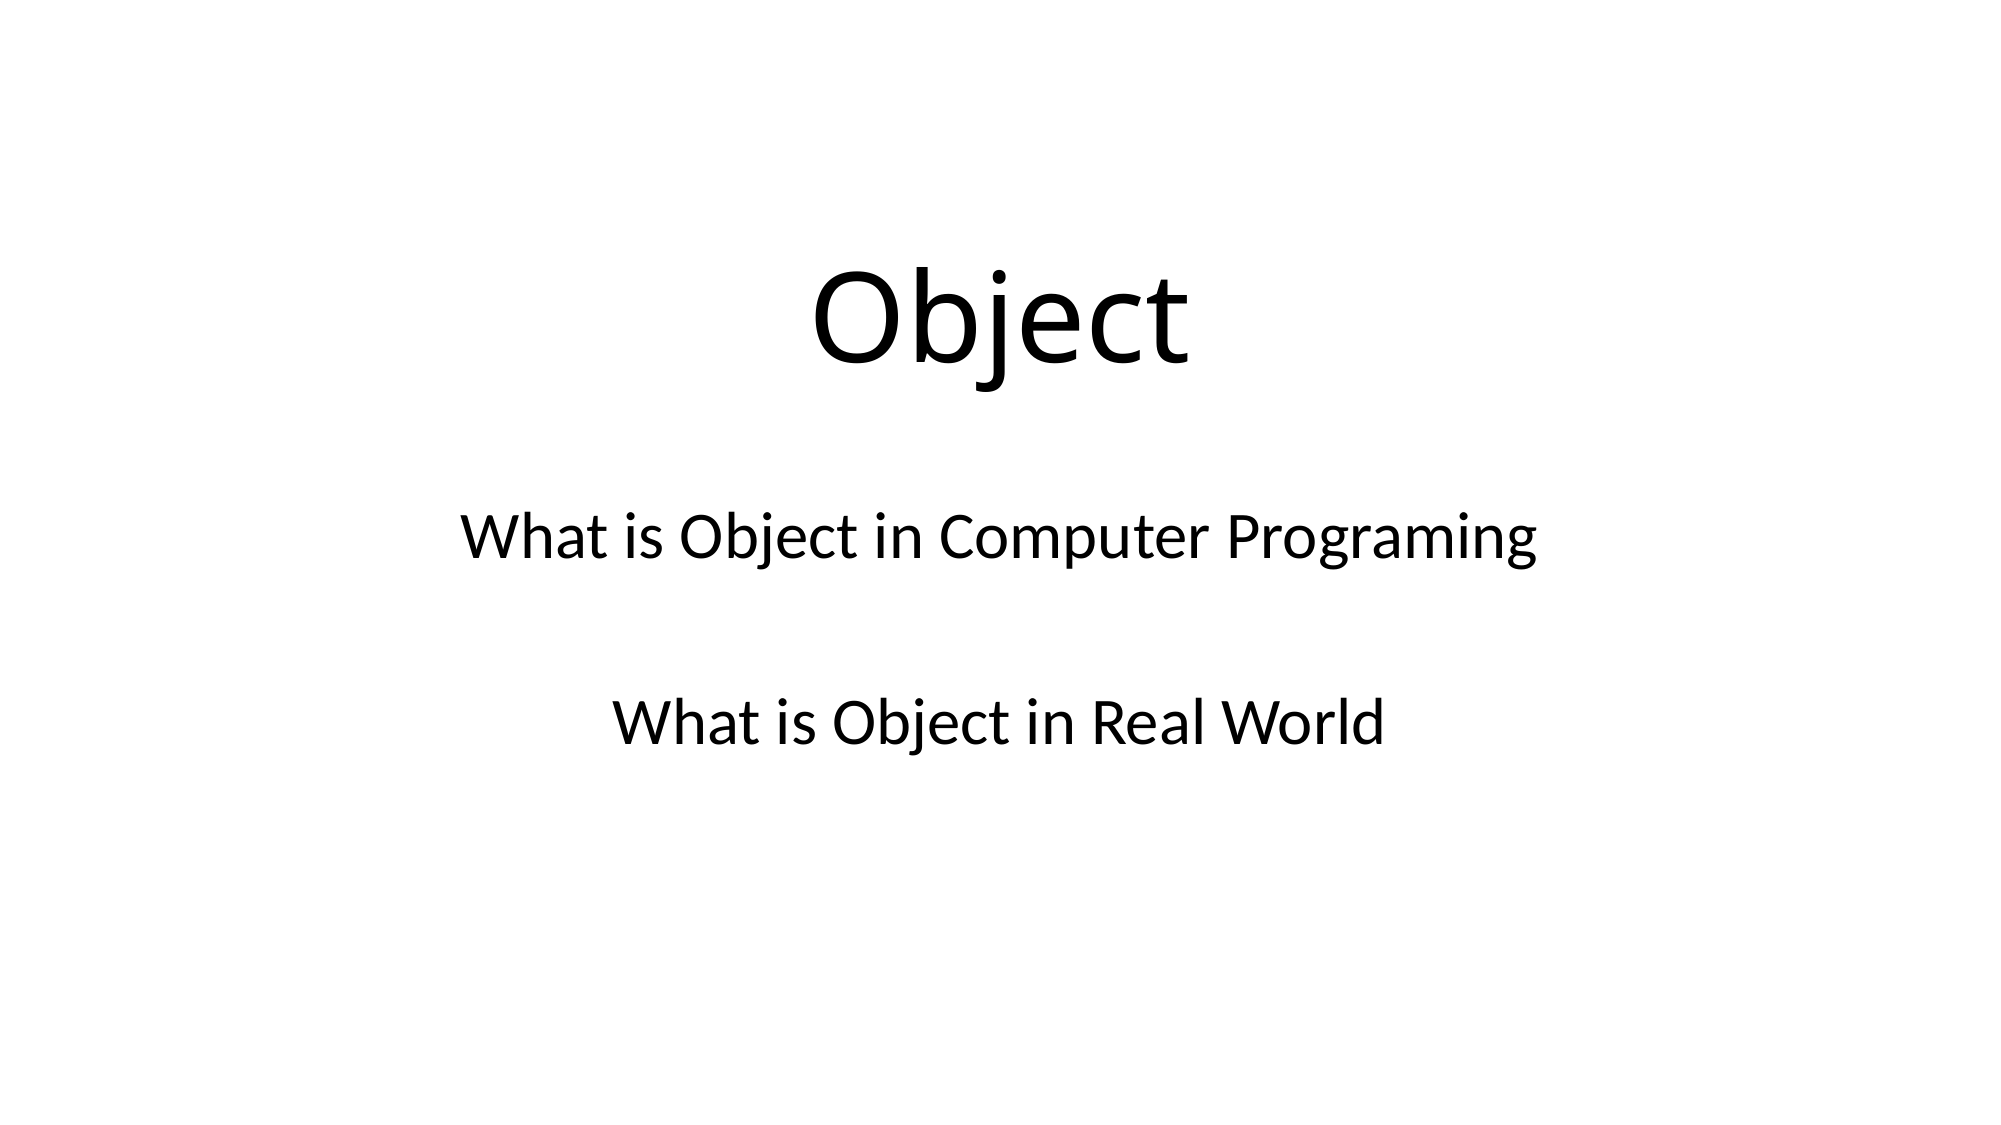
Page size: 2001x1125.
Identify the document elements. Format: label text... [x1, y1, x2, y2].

title Object [249, 184, 1750, 398]
subtitle What is Object in Computer Programing What is Object in Real World [249, 493, 1750, 863]
